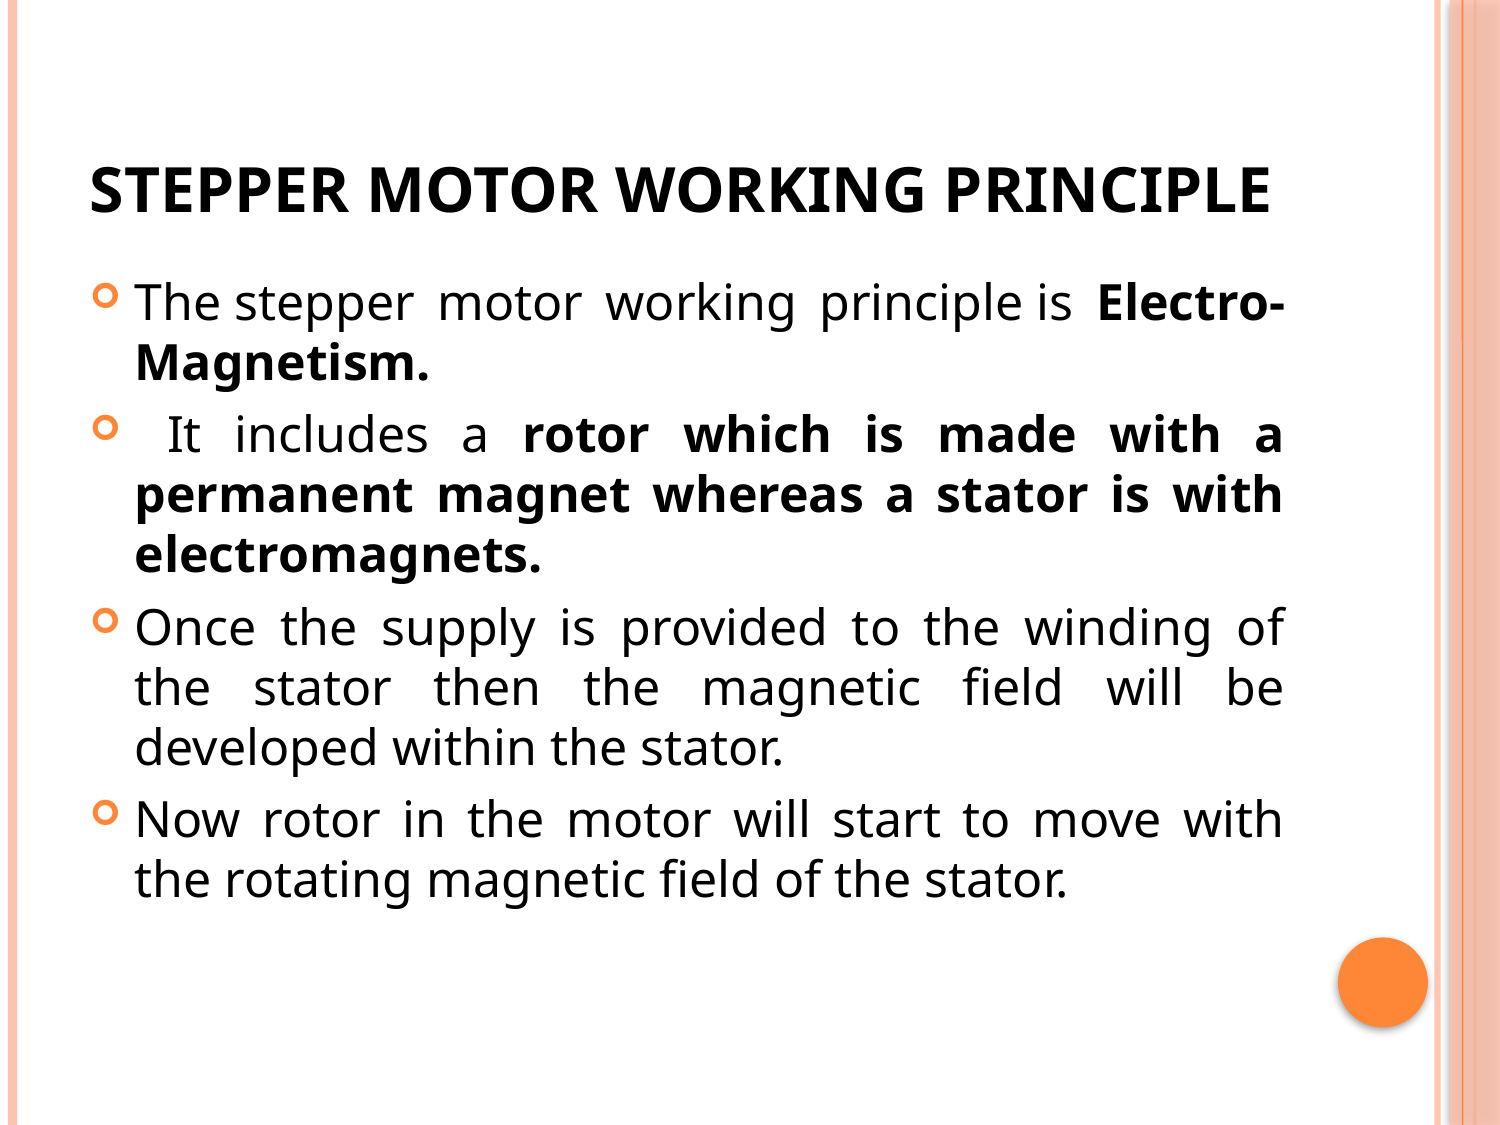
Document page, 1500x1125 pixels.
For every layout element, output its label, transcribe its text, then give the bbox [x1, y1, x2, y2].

list The stepper motor working principle is Electro-Magnetism. It includes a rotor which is made with a permanent magnet whereas a stator is with electromagnets. Once the supply is provided to the winding of the stator then the magnetic field will be developed within the stator. Now rotor in the motor will start to move with the rotating magnetic field of the stator. [75, 262, 1300, 1062]
title stepper motor working principle [75, 45, 1300, 233]
